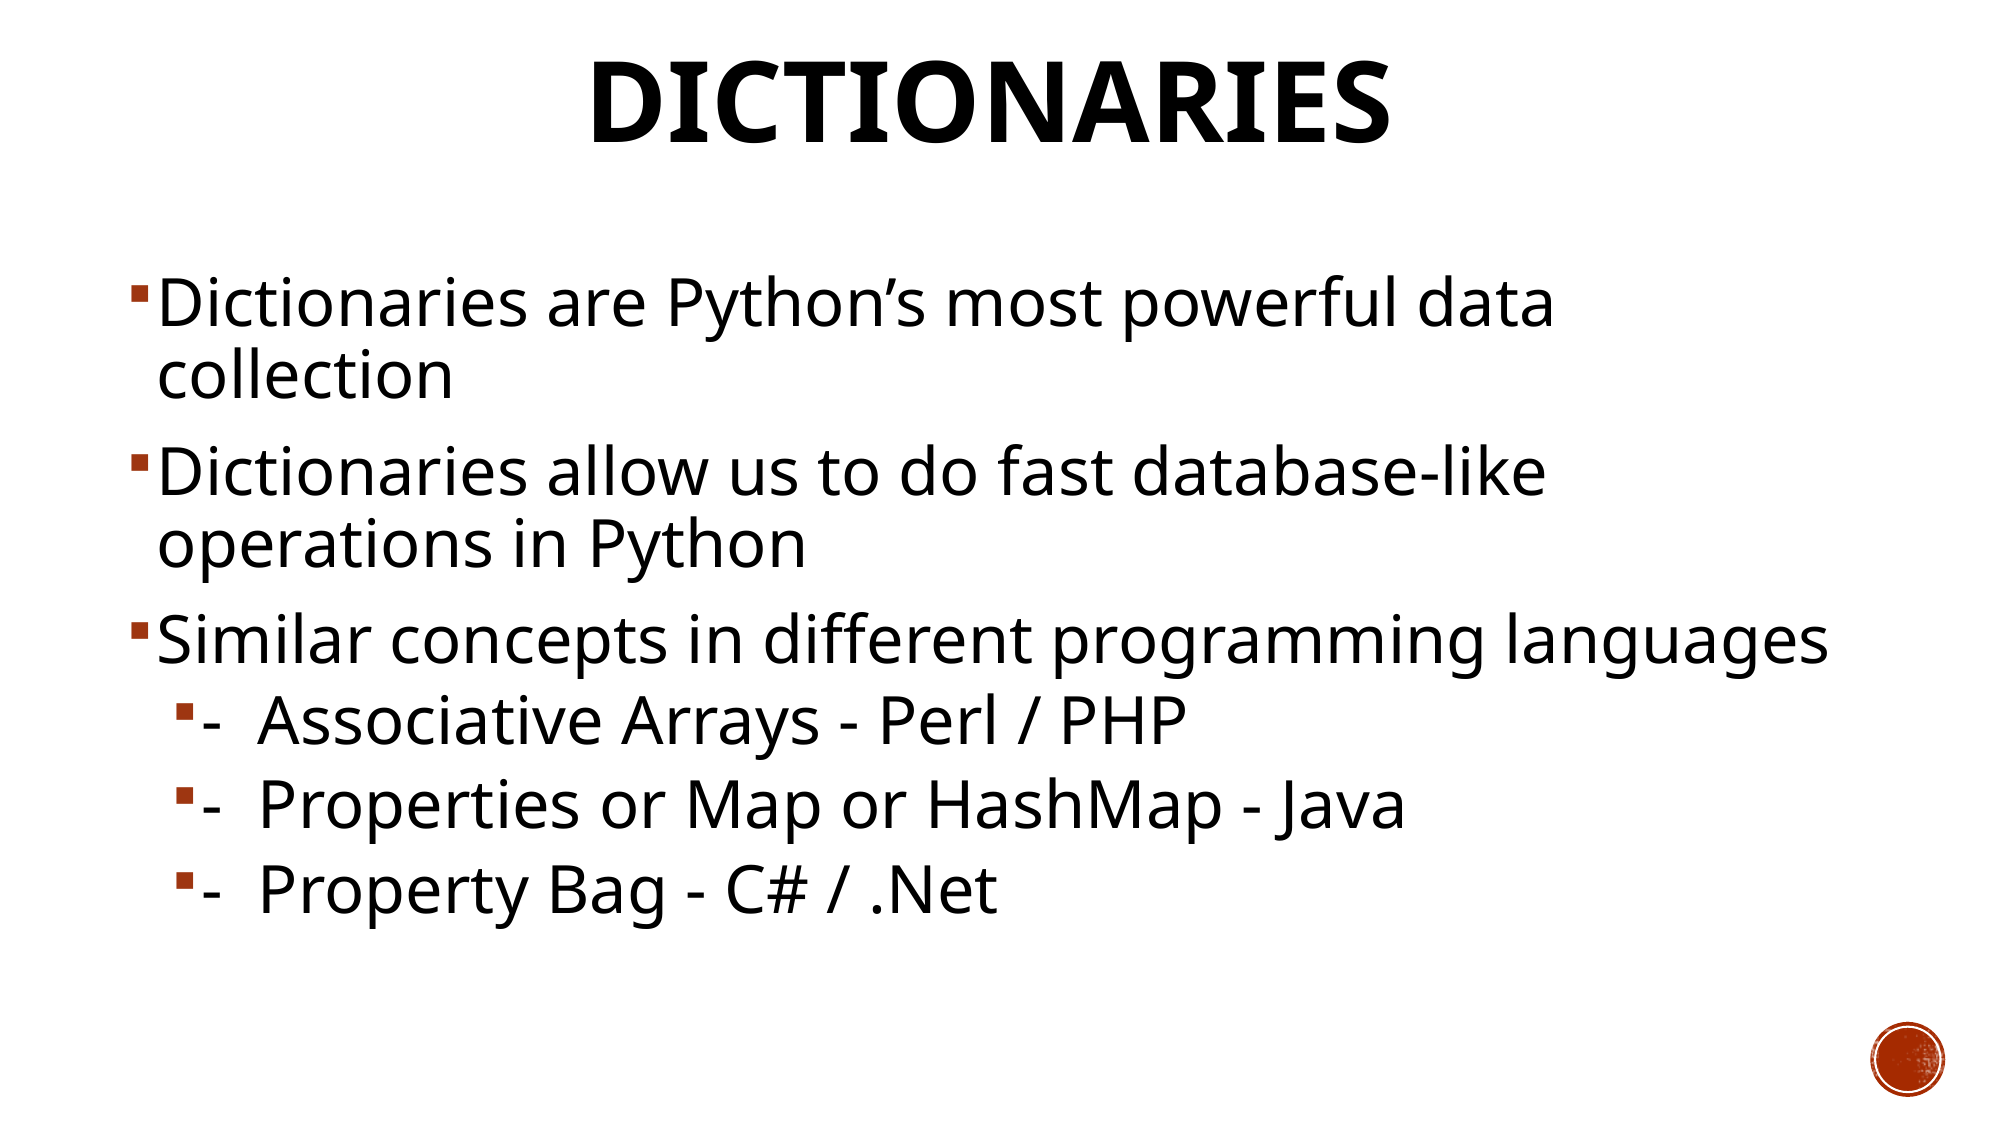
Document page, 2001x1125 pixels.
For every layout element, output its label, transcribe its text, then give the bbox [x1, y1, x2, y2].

list Dictionaries are Python’s most powerful data collection Dictionaries allow us to do fast database-like operations in Python Similar concepts in different programming languages - Associative Arrays - Perl / PHP - Properties or Map or HashMap - Java - Property Bag - C# / .Net [111, 261, 1857, 926]
title Dictionaries [214, 9, 1763, 203]
